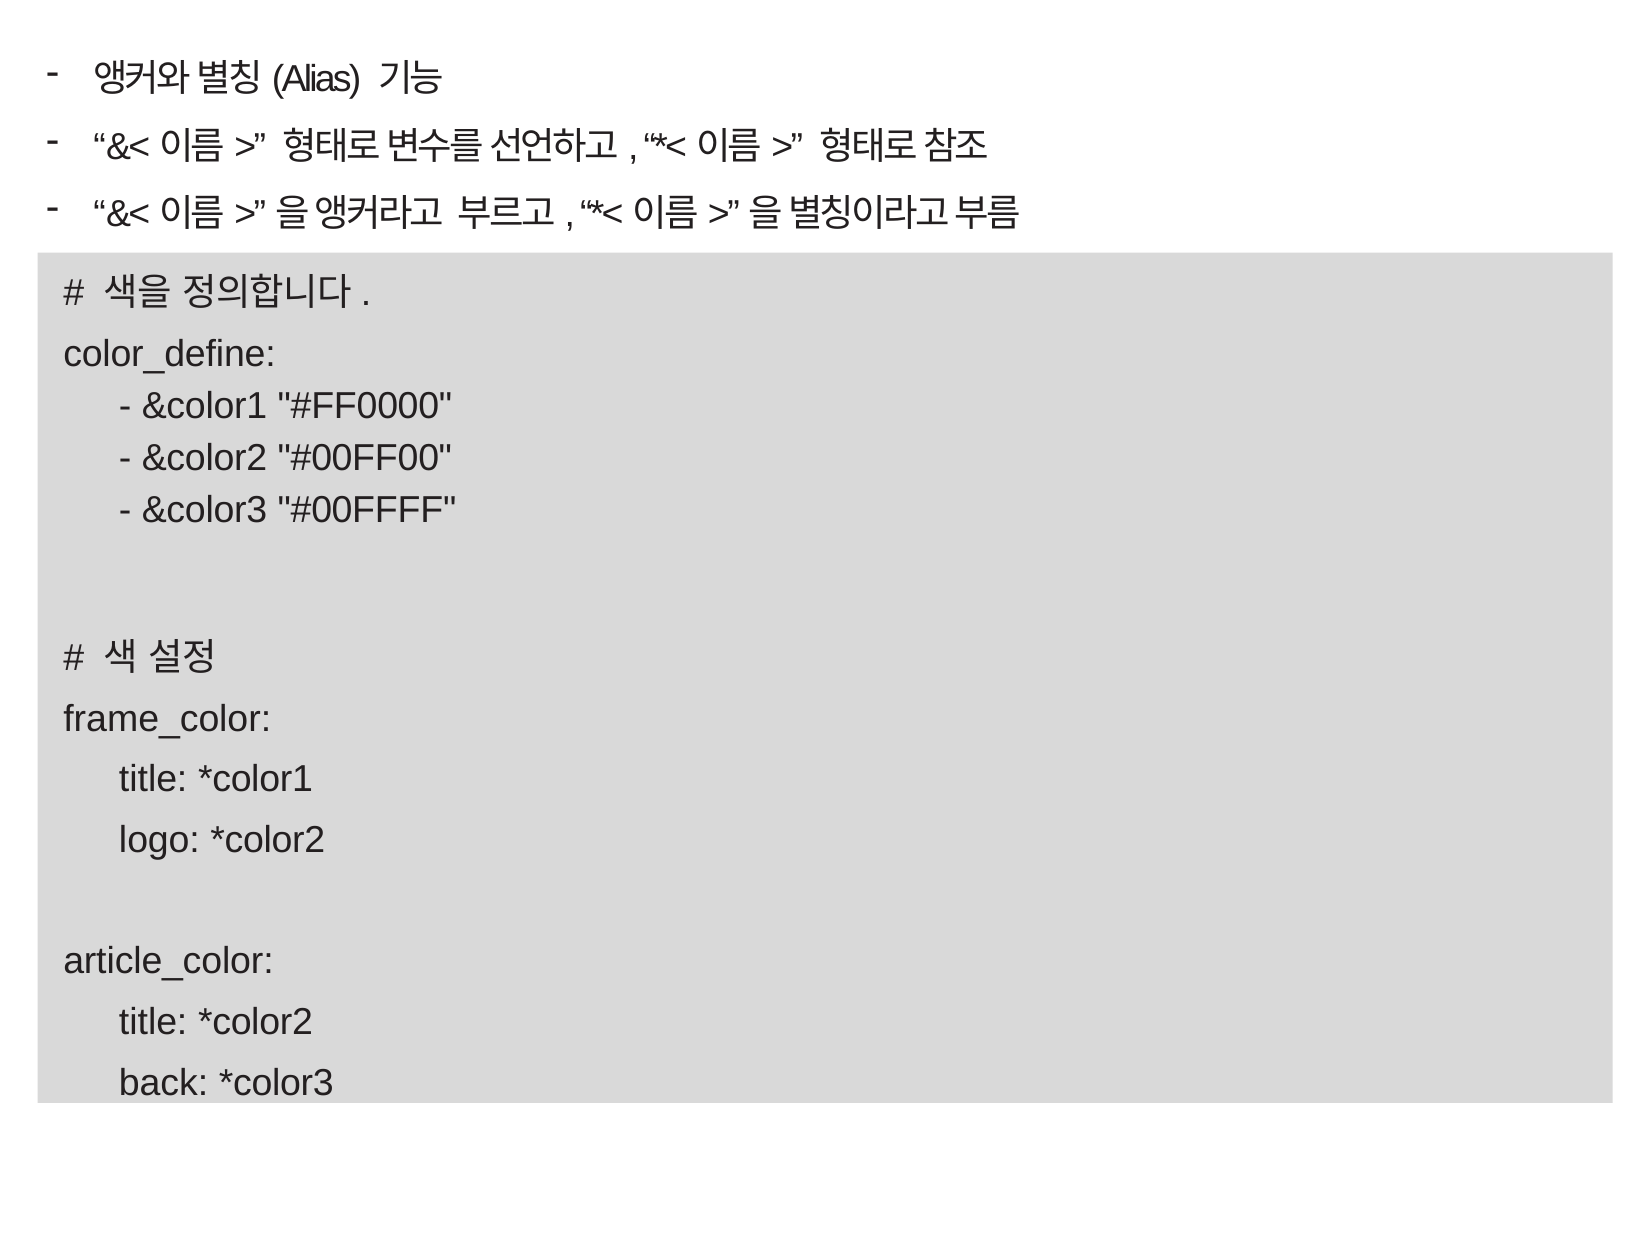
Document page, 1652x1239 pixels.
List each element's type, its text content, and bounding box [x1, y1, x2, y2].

text_box # 색을 정의합니다. color_define: - &color1 "#FF0000" - &color2 "#00FF00" - &color3 "#00FFFF" # 색 설정 frame_color: title: *color1 logo: *color2 article_color: title: *color2 back: *color3 [37, 252, 1613, 1103]
text_box 앵커와 별칭(Alias) 기능 “&<이름>” 형태로 변수를 선언하고, “*<이름>” 형태로 참조 “&<이름>”을 앵커라고 부르고, “*<이름>”을 별칭이라고 부름 [44, 31, 1607, 235]
